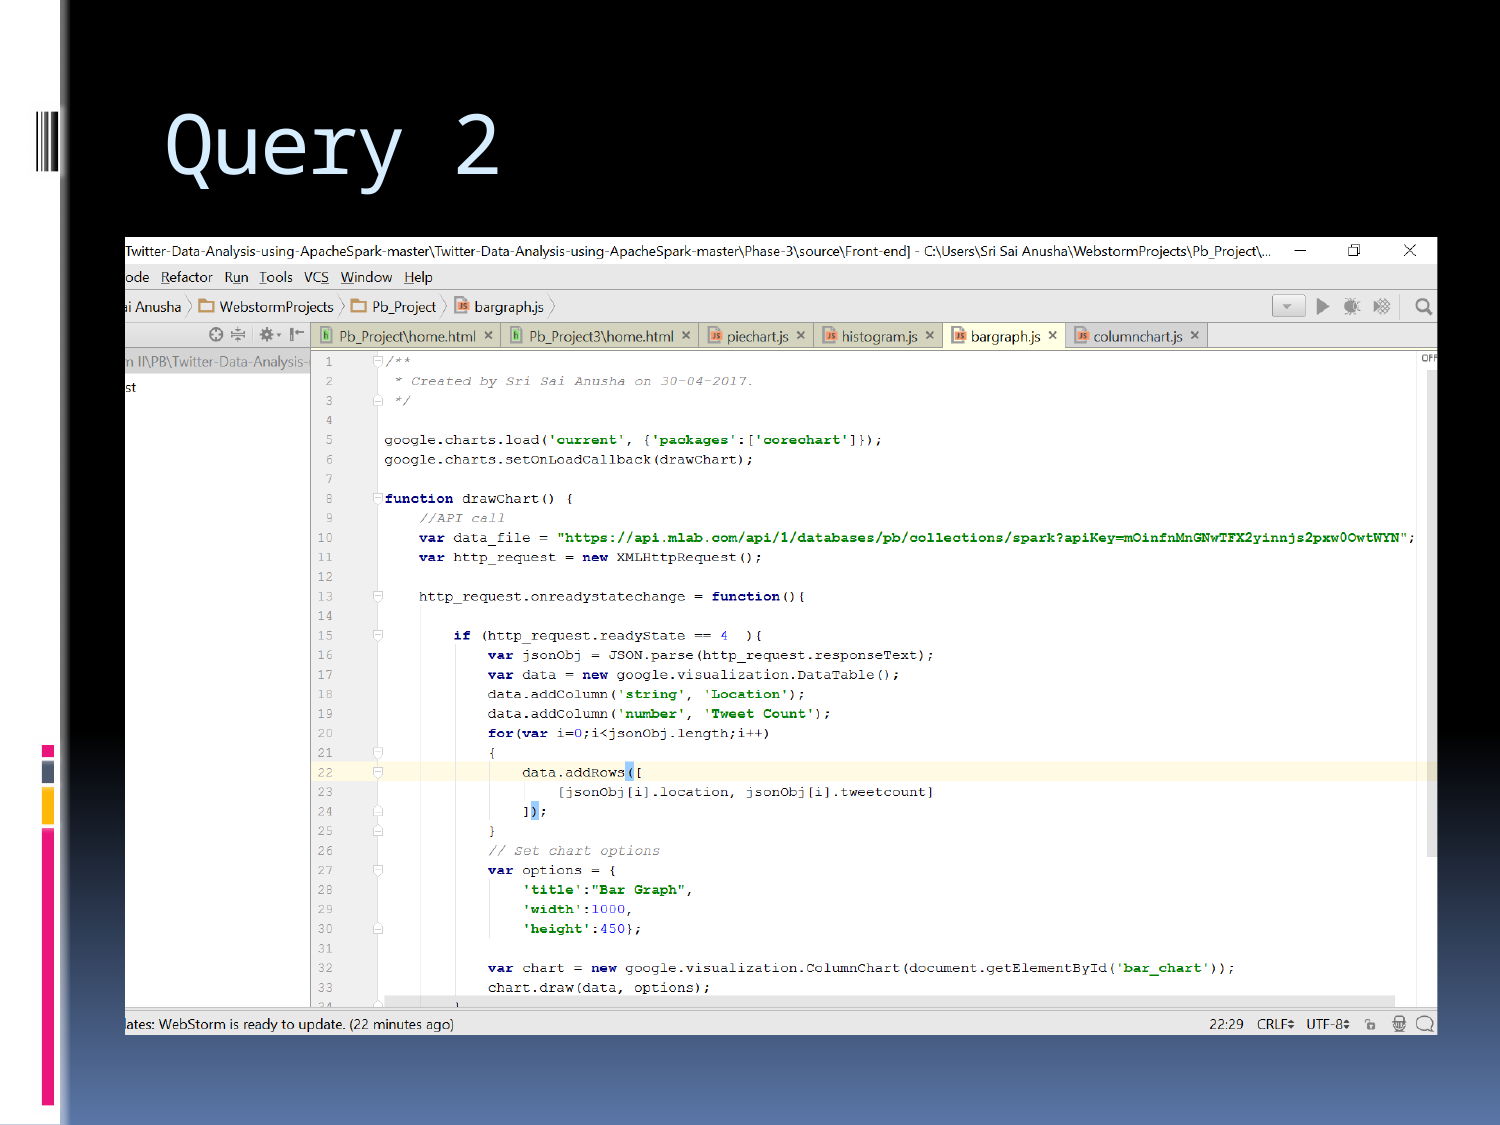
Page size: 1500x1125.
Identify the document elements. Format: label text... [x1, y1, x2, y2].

picture [124, 236, 1438, 1035]
title Query 2 [150, 83, 1425, 230]
